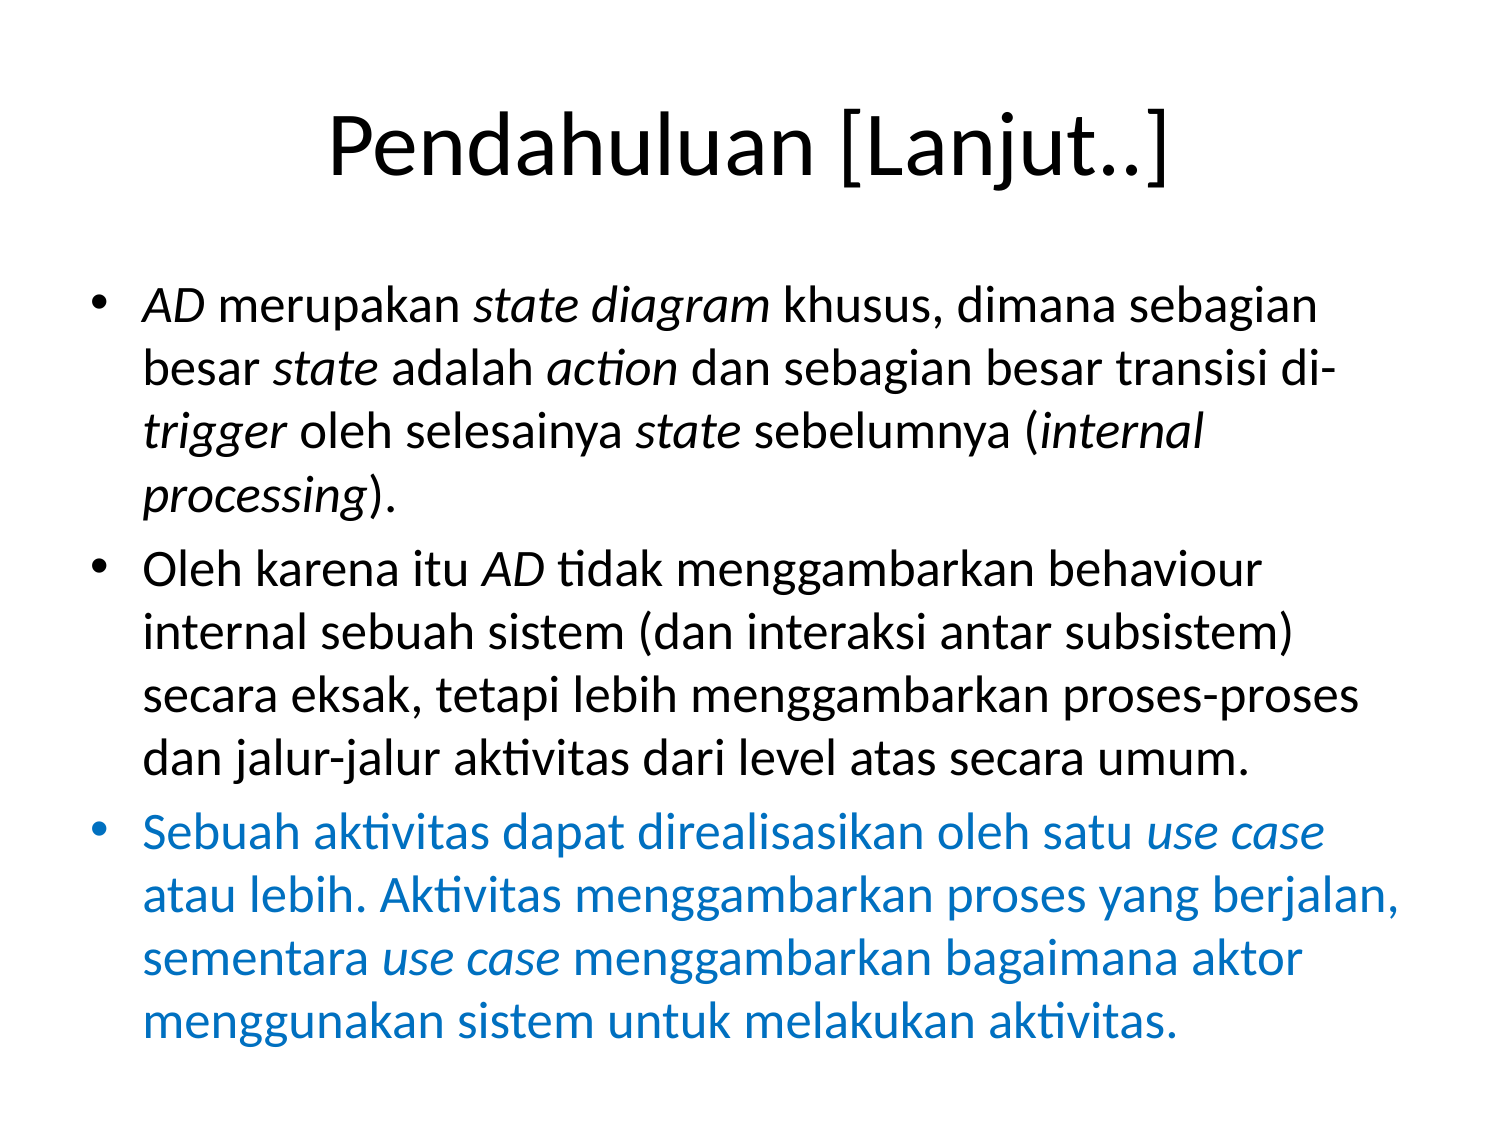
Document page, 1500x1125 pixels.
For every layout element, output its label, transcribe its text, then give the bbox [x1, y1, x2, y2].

list AD merupakan state diagram khusus, dimana sebagian besar state adalah action dan sebagian besar transisi di-trigger oleh selesainya state sebelumnya (internal processing). Oleh karena itu AD tidak menggambarkan behaviour internal sebuah sistem (dan interaksi antar subsistem) secara eksak, tetapi lebih menggambarkan proses-proses dan jalur-jalur aktivitas dari level atas secara umum. Sebuah aktivitas dapat direalisasikan oleh satu use case atau lebih. Aktivitas menggambarkan proses yang berjalan, sementara use case menggambarkan bagaimana aktor menggunakan sistem untuk melakukan aktivitas. [75, 262, 1425, 1063]
title Pendahuluan [Lanjut..] [75, 45, 1425, 233]
